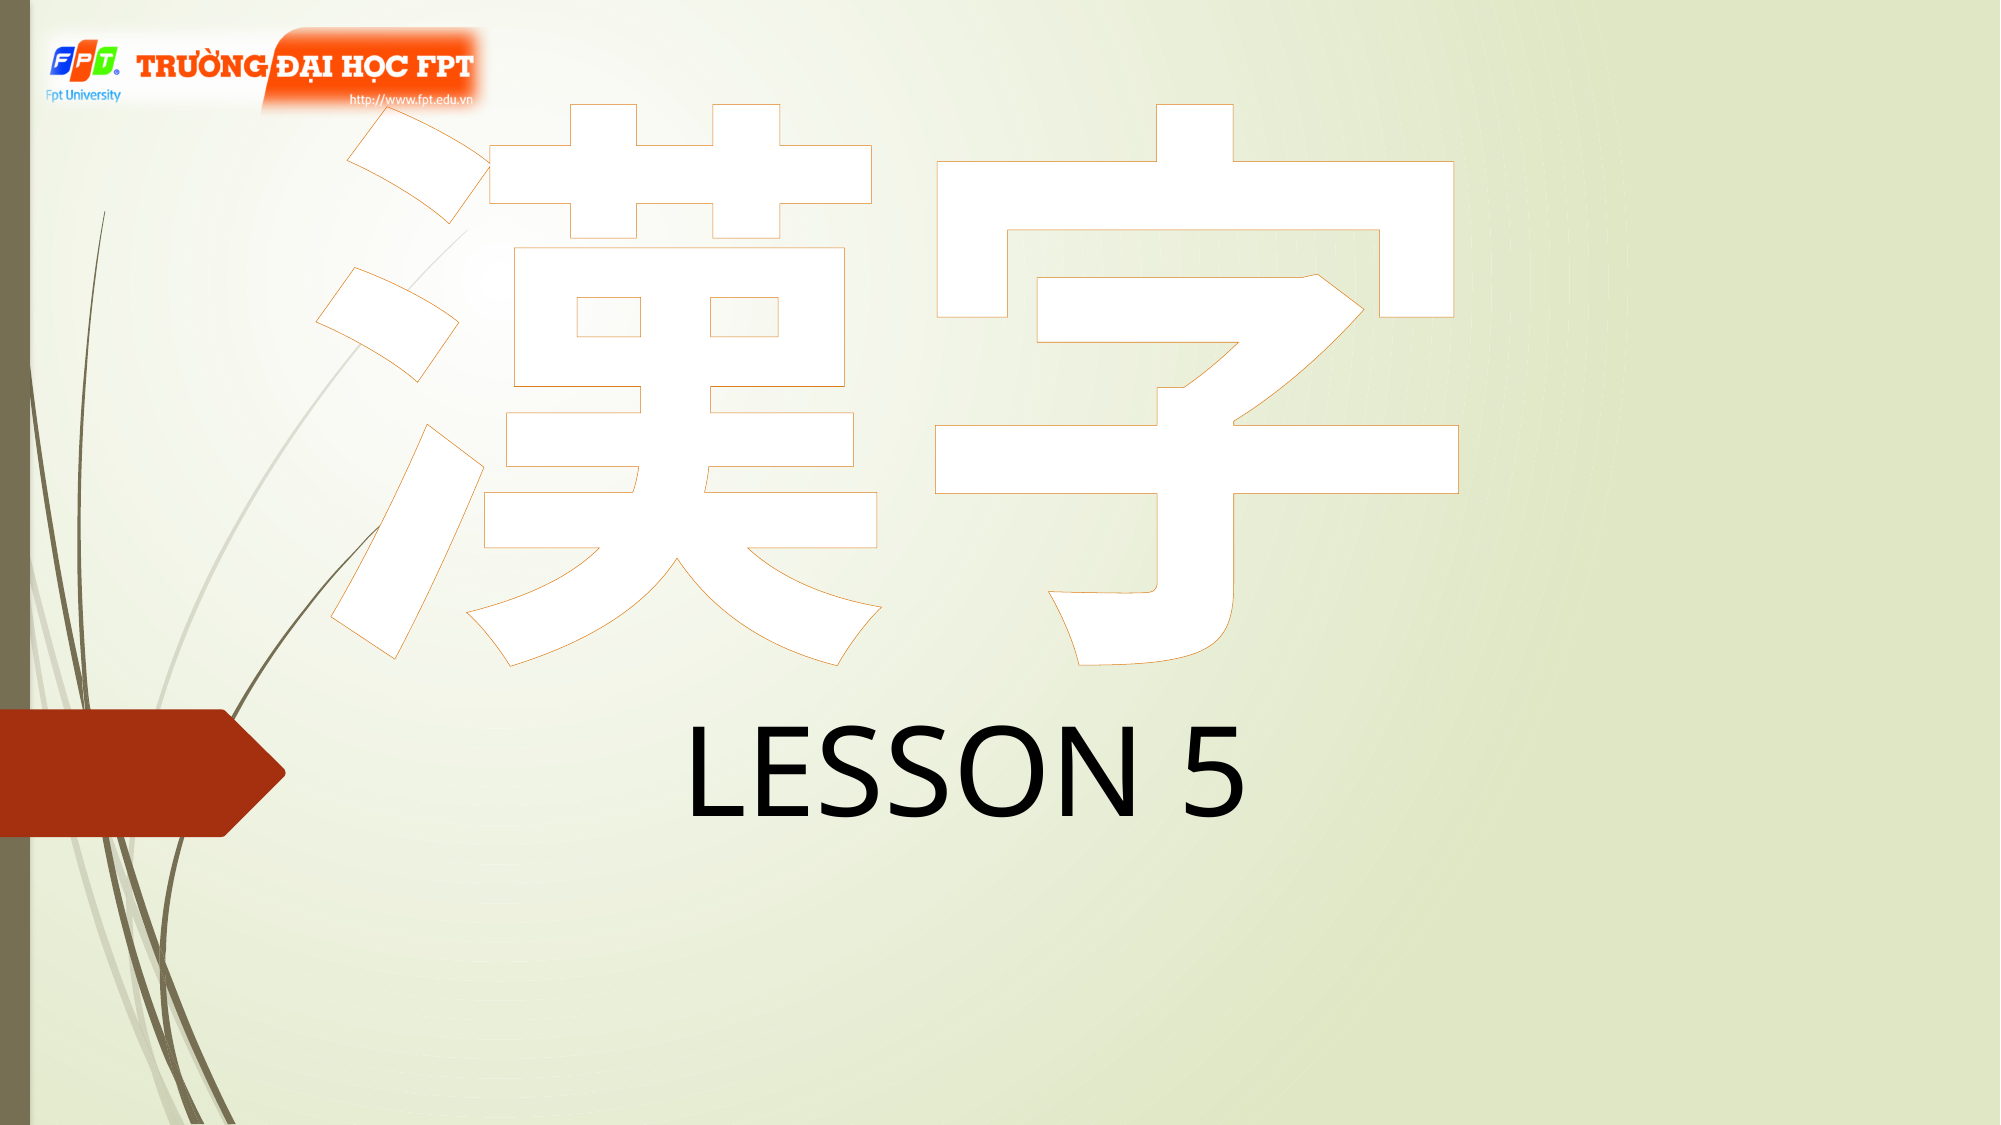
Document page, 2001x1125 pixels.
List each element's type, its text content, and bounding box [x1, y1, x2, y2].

text_box LESSON 5 [586, 579, 1346, 953]
picture [30, 15, 493, 119]
text_box 漢字 [68, 0, 1727, 873]
